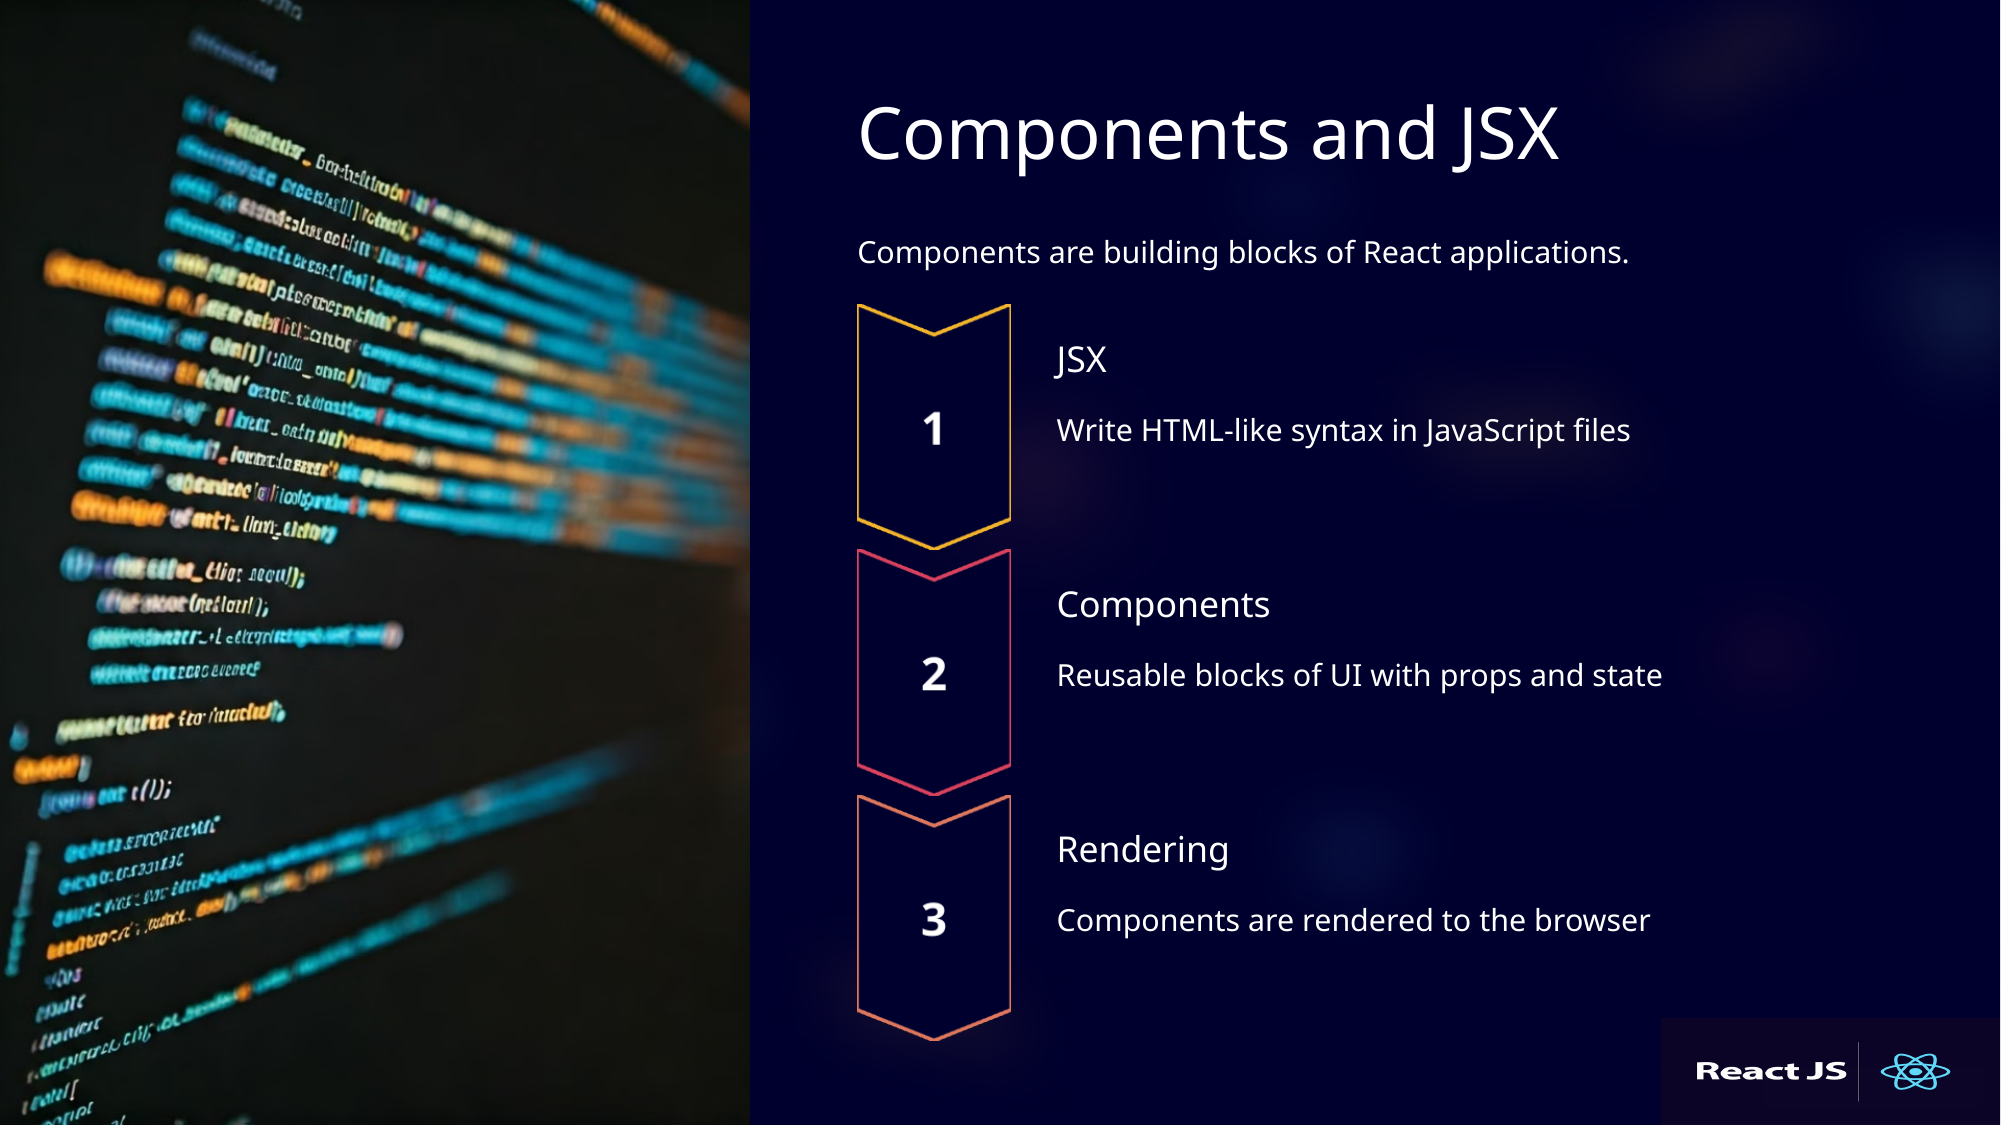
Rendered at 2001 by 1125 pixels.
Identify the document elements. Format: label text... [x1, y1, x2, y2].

text_box Reusable blocks of UI with props and state [1056, 643, 1893, 693]
text_box Rendering [1056, 825, 1418, 871]
text_box JSX [1056, 334, 1418, 380]
text_box Components and JSX [857, 84, 1580, 175]
text_box Write HTML-like syntax in JavaScript files [1056, 398, 1893, 448]
picture [1661, 1018, 2000, 1125]
text_box Components are building blocks of React applications. [857, 220, 1893, 270]
picture [857, 303, 1011, 1041]
text_box Components [1056, 580, 1418, 626]
picture [0, 0, 751, 1125]
text_box Components are rendered to the browser [1056, 889, 1893, 939]
